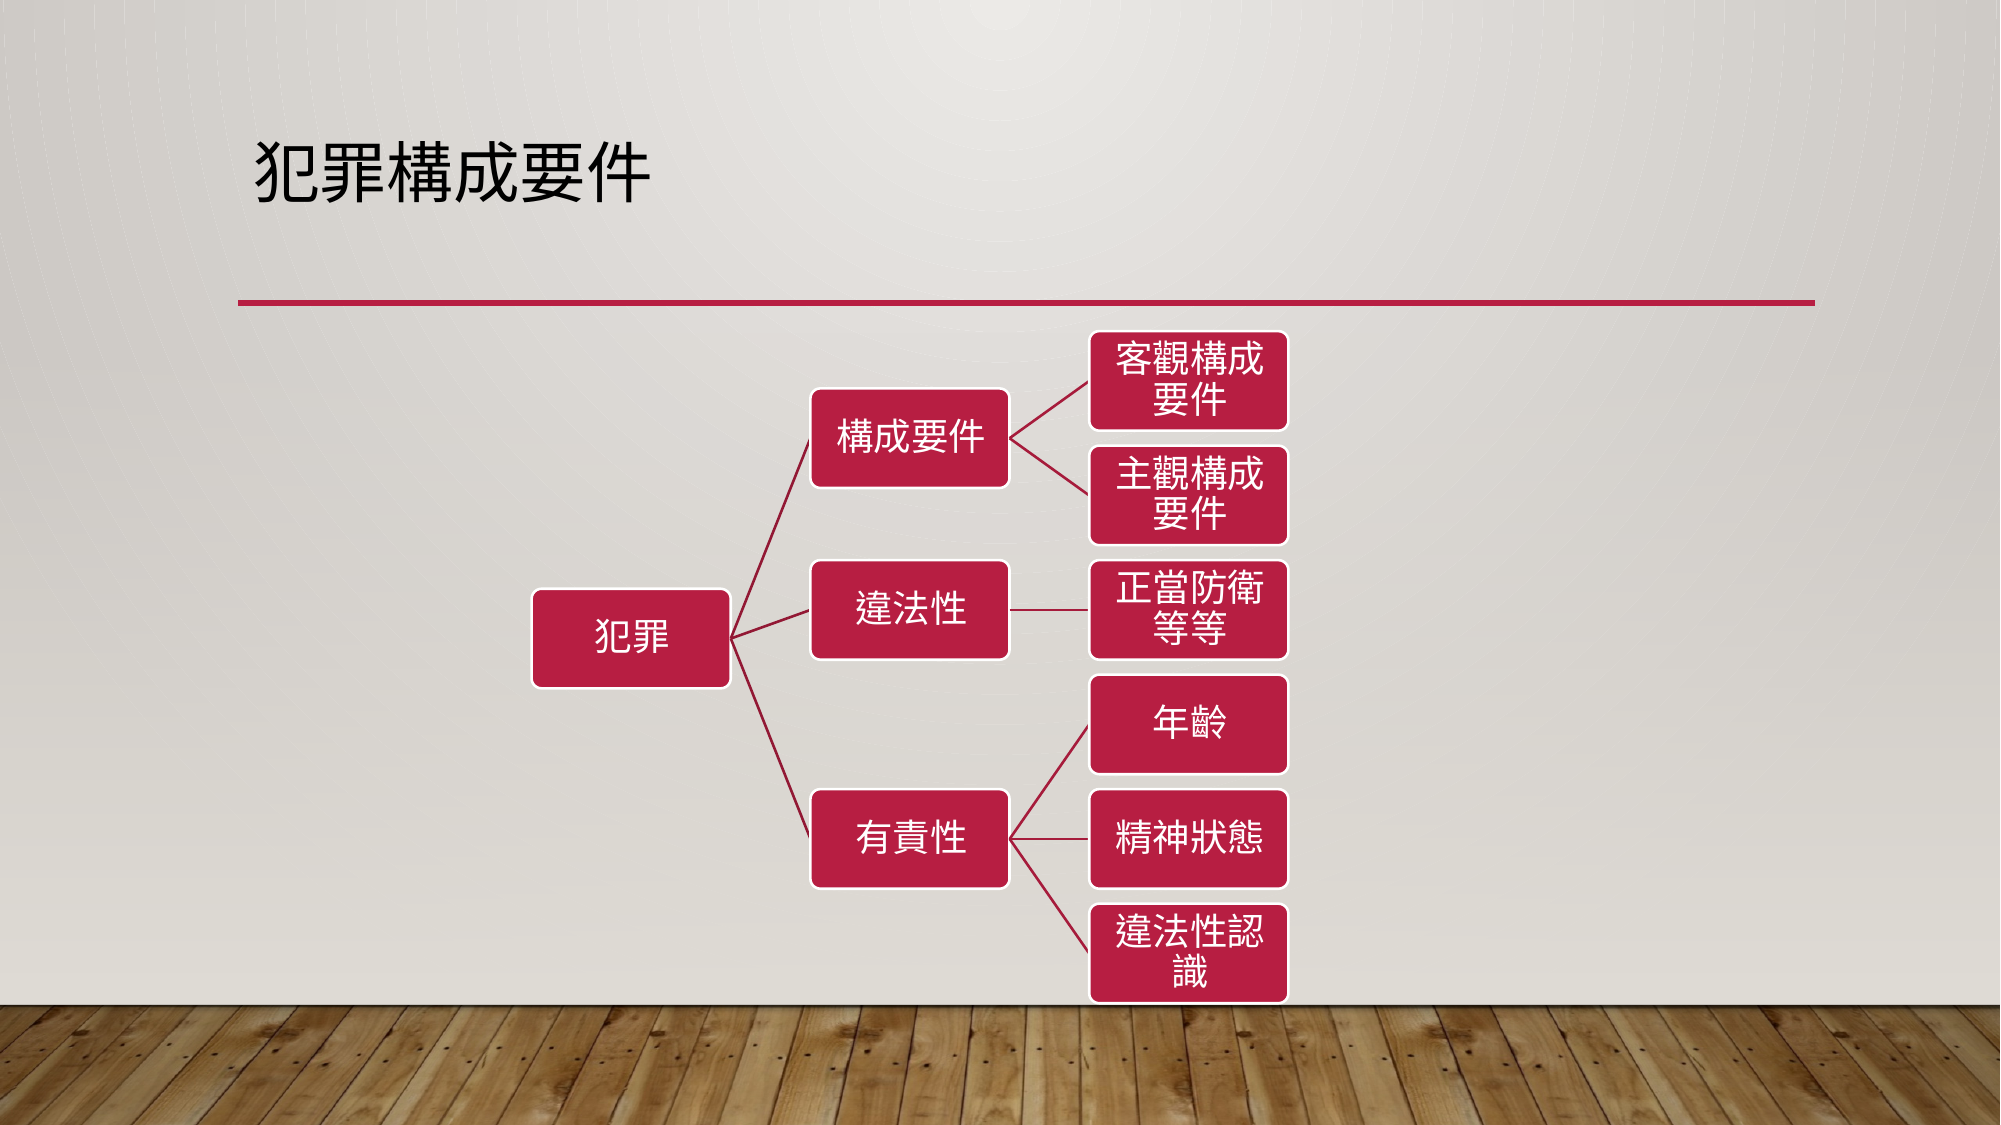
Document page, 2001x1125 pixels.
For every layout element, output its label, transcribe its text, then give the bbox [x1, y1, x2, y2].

picture [0, 1005, 2000, 1125]
title 犯罪構成要件 [238, 131, 1814, 305]
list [6, 330, 1814, 1004]
